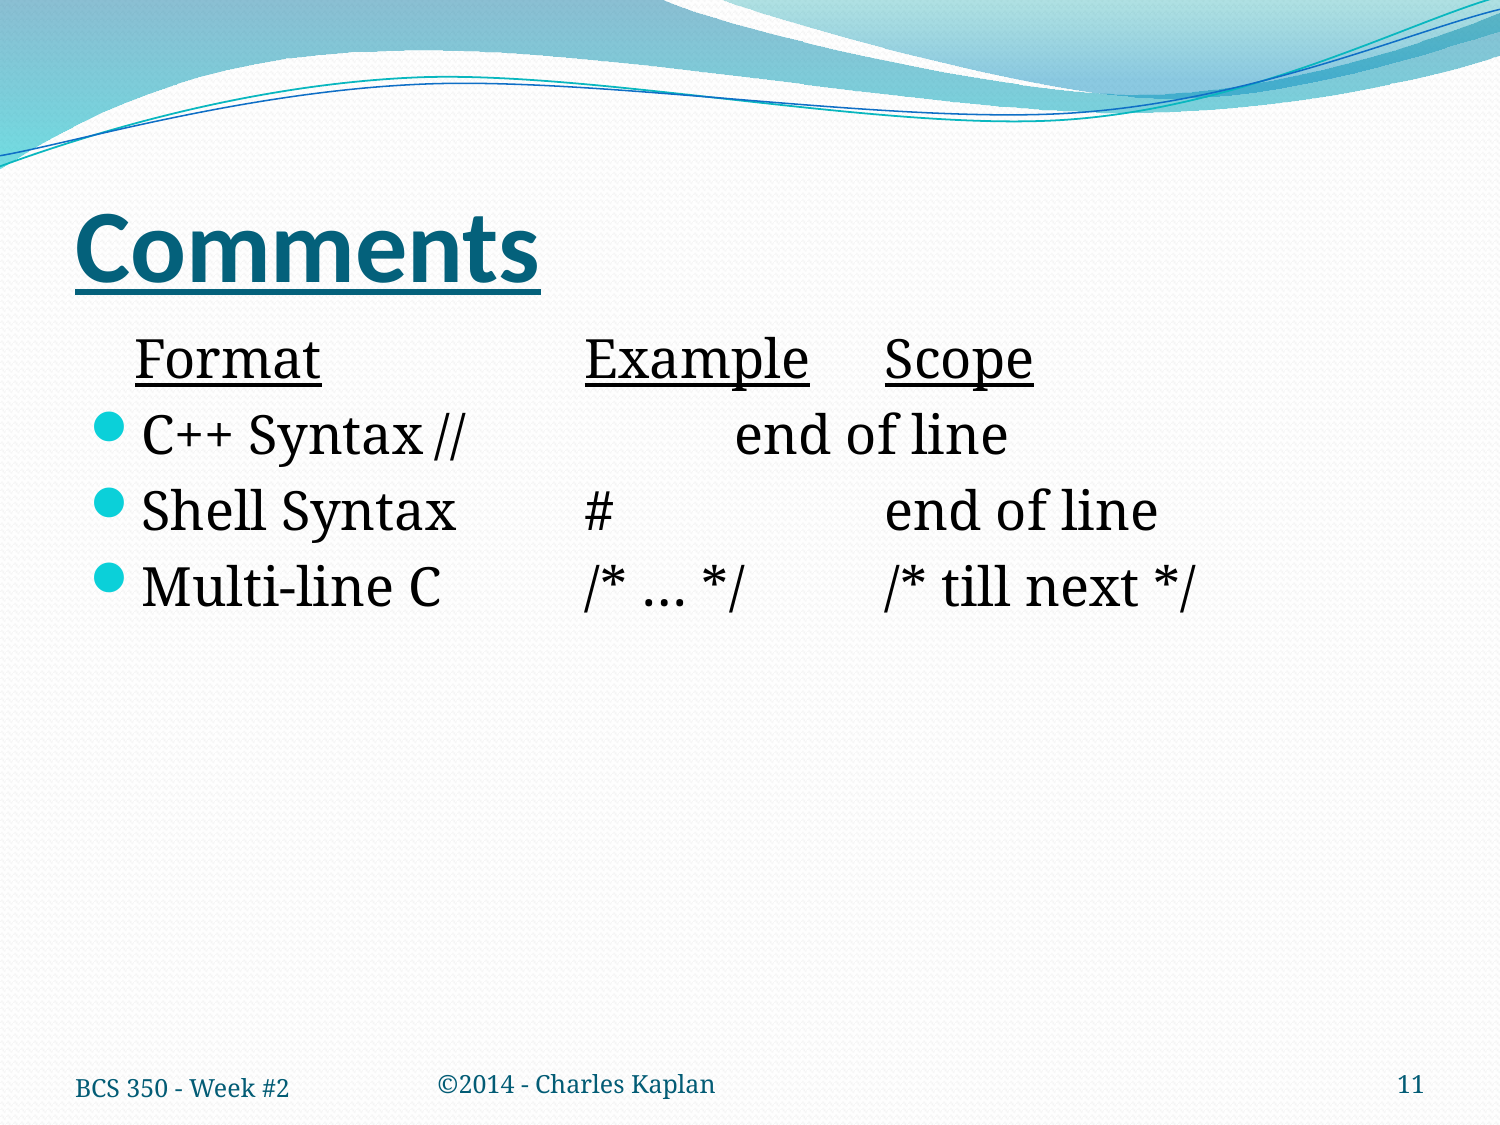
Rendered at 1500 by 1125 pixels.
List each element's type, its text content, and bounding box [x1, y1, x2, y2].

slide_number BCS 350 - Week #2 [75, 1042, 425, 1103]
footer ©2014 - Charles Kaplan [437, 1042, 988, 1103]
title Comments [75, 115, 1425, 303]
slide_number 11 [1299, 1042, 1425, 1103]
list Format Example Scope C++ Syntax // end of line Shell Syntax # end of line Multi-line C /* … */ /* till next */ [75, 317, 1425, 1038]
